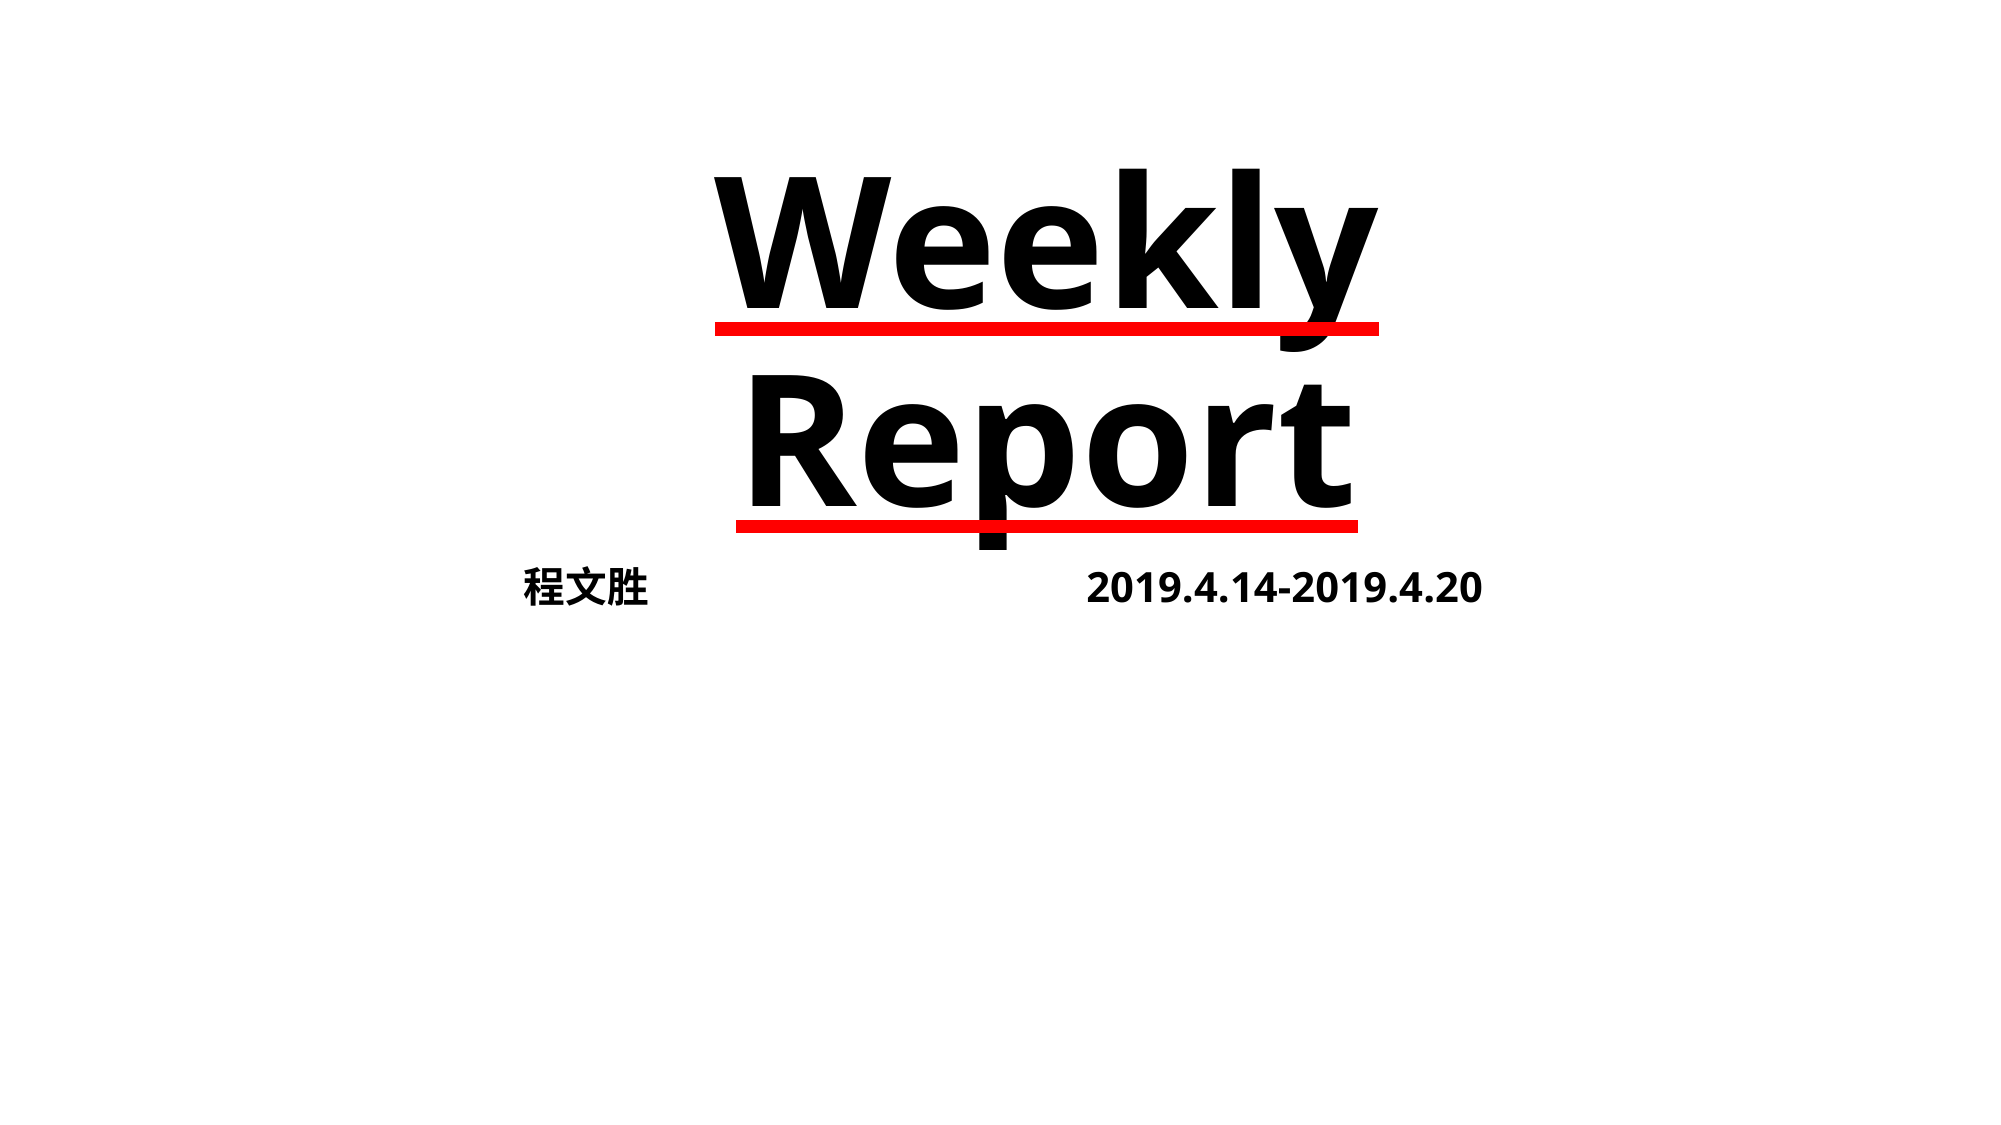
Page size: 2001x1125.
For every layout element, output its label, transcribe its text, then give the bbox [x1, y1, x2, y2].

text_box 程文胜 2019.4.14-2019.4.20 [508, 553, 1574, 619]
title Weekly Report [492, 401, 1602, 554]
